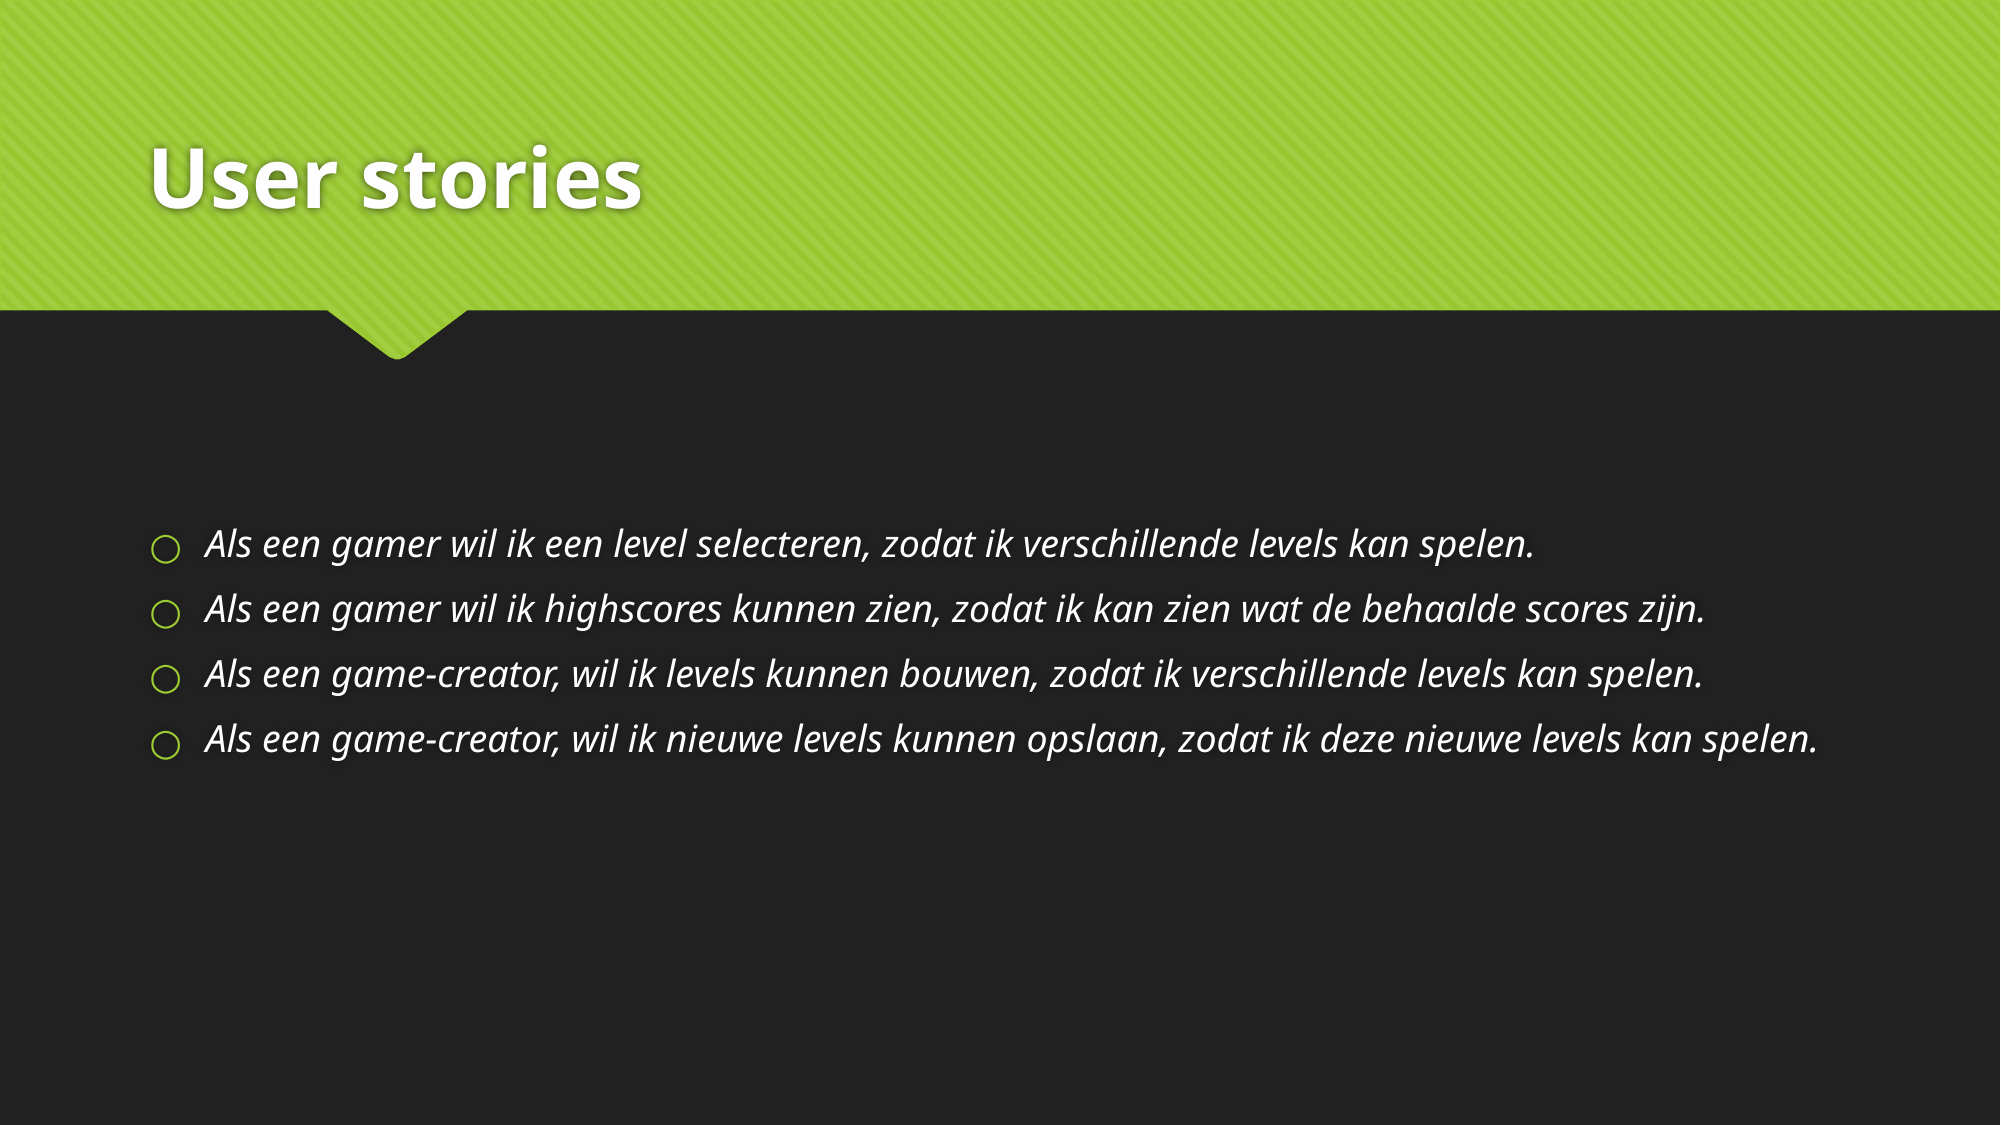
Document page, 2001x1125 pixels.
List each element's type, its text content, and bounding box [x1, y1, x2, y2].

picture [1, 1, 1999, 357]
list Als een gamer wil ik een level selecteren, zodat ik verschillende levels kan spelen. Als een gamer wil ik highscores kunnen zien, zodat ik kan zien wat de behaalde scores zijn. Als een game-creator, wil ik levels kunnen bouwen, zodat ik verschillende levels kan spelen. Als een game-creator, wil ik nieuwe levels kunnen opslaan, zodat ik deze nieuwe levels kan spelen. [134, 364, 1866, 962]
title User stories [132, 73, 1868, 233]
